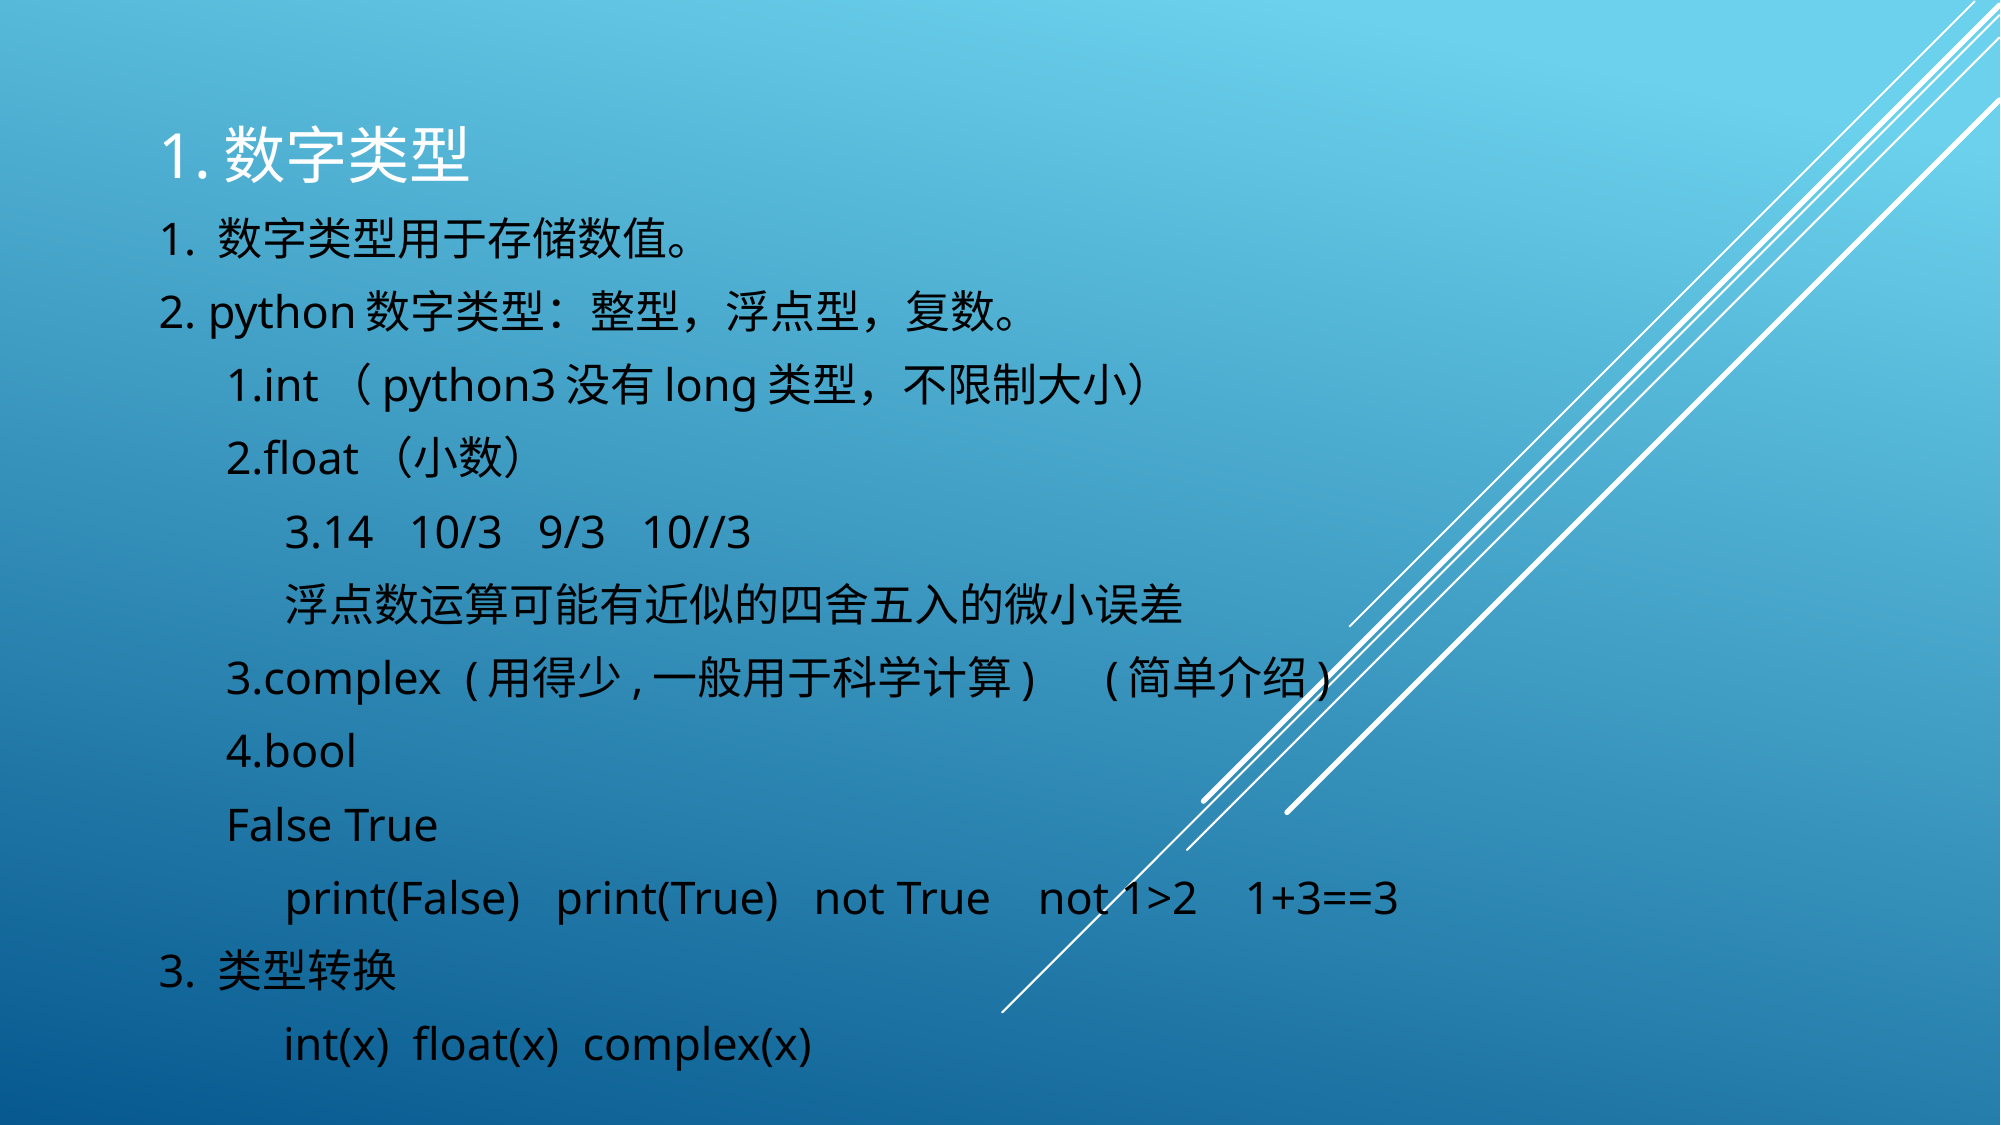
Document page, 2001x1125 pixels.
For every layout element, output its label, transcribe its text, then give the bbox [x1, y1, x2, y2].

subtitle 1.数字类型 1. 数字类型用于存储数值。 2. python数字类型：整型，浮点型，复数。 1.int（python3没有long类型，不限制大小） 2.float（小数） 3.14 10/3 9/3 10//3 浮点数运算可能有近似的四舍五入的微小误差 3.complex (用得少,一般用于科学计算) (简单介绍) 4.bool False True print(False) print(True) not True not 1>2 1+3==3 3. 类型转换 int(x) float(x) complex(x) [143, 108, 1805, 1088]
